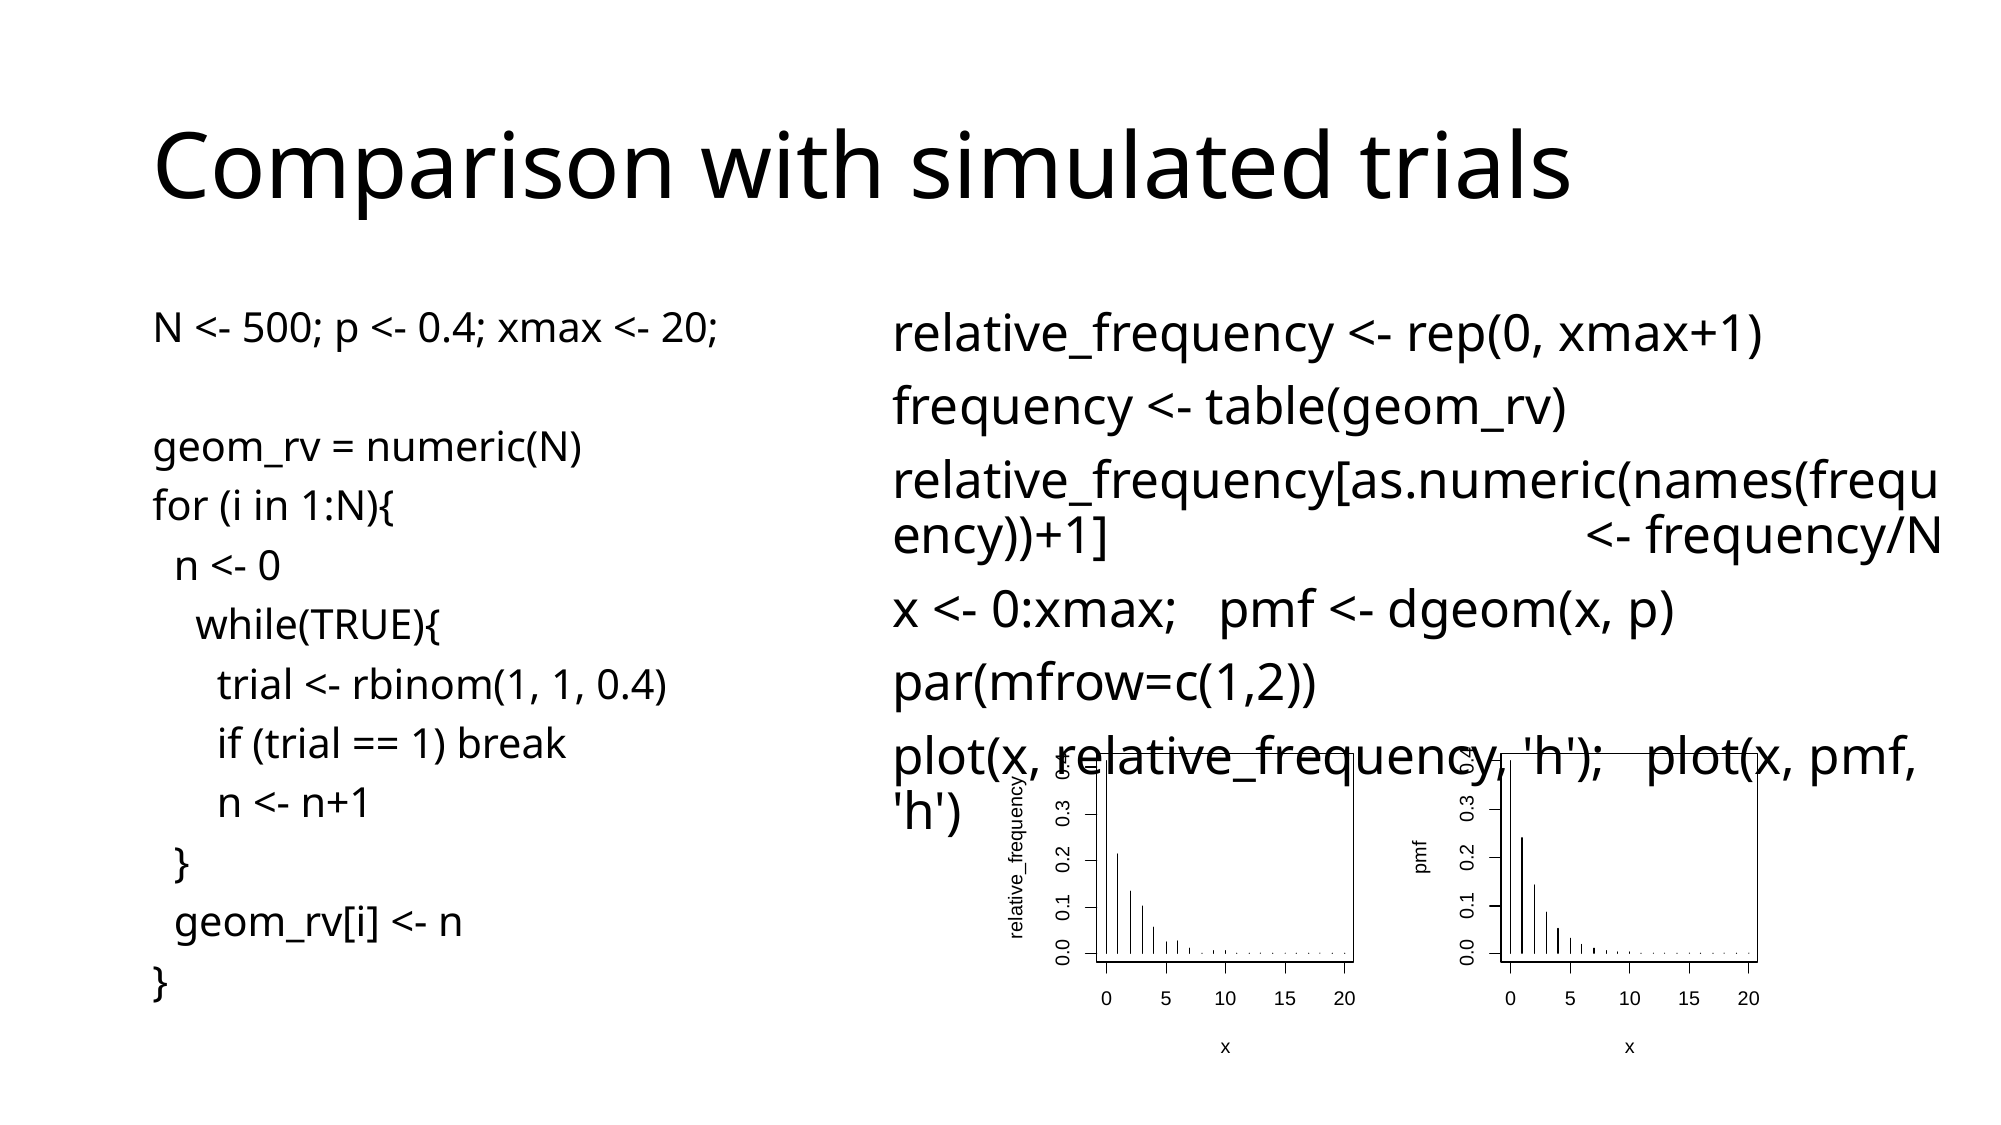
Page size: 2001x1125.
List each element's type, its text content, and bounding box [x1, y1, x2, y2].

list N <- 500; p <- 0.4; xmax <- 20; geom_rv = numeric(N) for (i in 1:N){ n <- 0 while(TRUE){ trial <- rbinom(1, 1, 0.4) if (trial == 1) break n <- n+1 } geom_rv[i] <- n } [137, 299, 877, 1014]
list relative_frequency <- rep(0, xmax+1) frequency <- table(geom_rv) relative_frequency[as.numeric(names(frequency))+1] <- frequency/N x <- 0:xmax; pmf <- dgeom(x, p) par(mfrow=c(1,2)) plot(x, relative_frequency, 'h'); plot(x, pmf, 'h') [877, 299, 1972, 1014]
picture [999, 656, 1808, 1082]
title Comparison with simulated trials [137, 59, 1863, 278]
